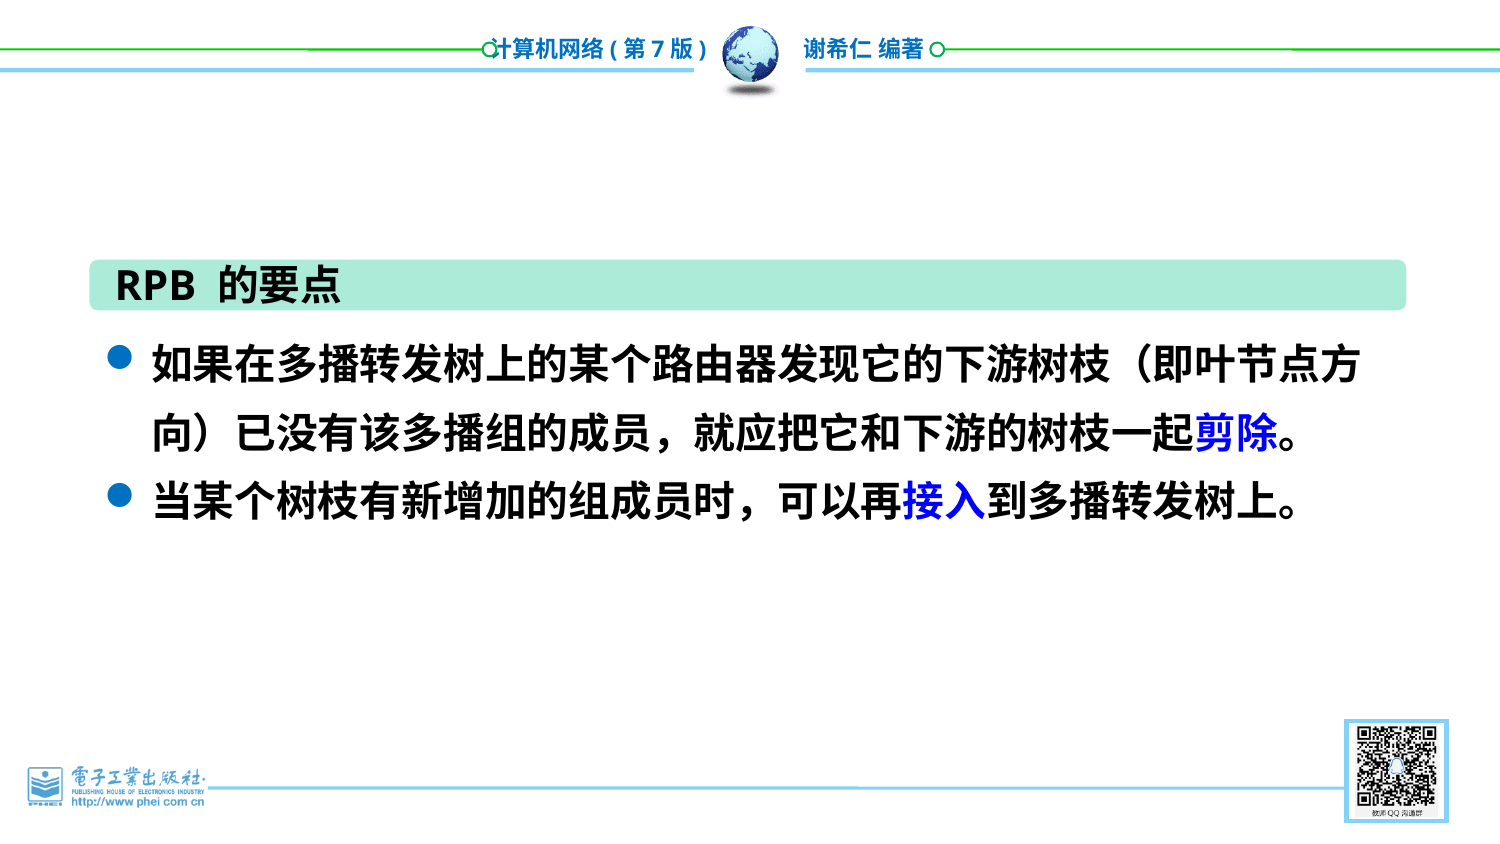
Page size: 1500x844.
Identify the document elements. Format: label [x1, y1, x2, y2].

picture [23, 764, 208, 809]
text_box [89, 251, 1407, 533]
picture [1355, 724, 1438, 817]
picture [720, 24, 780, 100]
